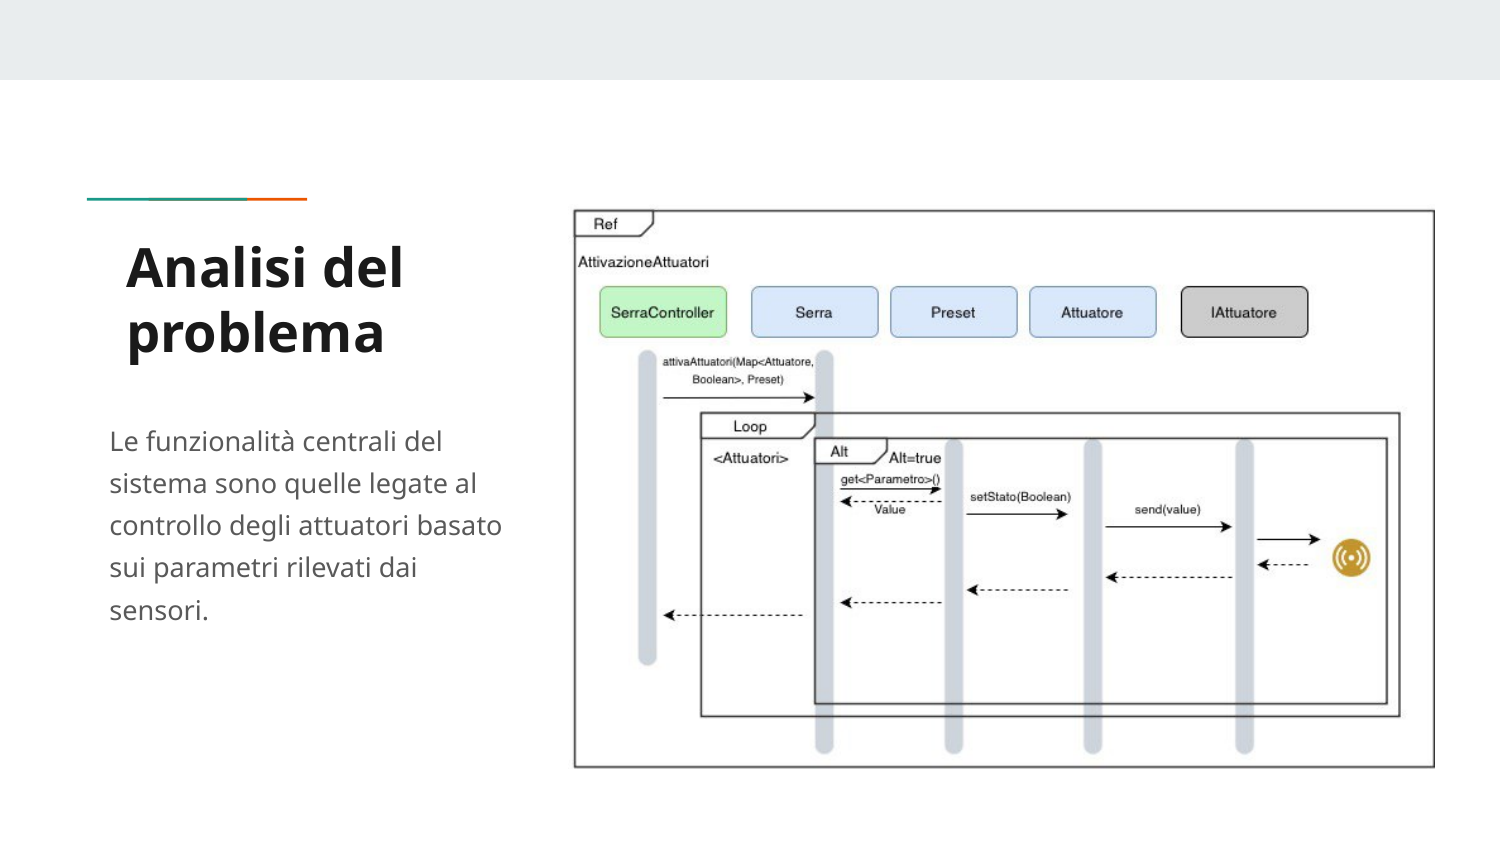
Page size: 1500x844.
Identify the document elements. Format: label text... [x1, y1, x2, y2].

text_box Analisi del problema [111, 218, 563, 379]
list Le funzionalità centrali del sistema sono quelle legate al controllo degli attuatori basato sui parametri rilevati dai sensori. [94, 401, 529, 711]
picture [568, 204, 1436, 770]
